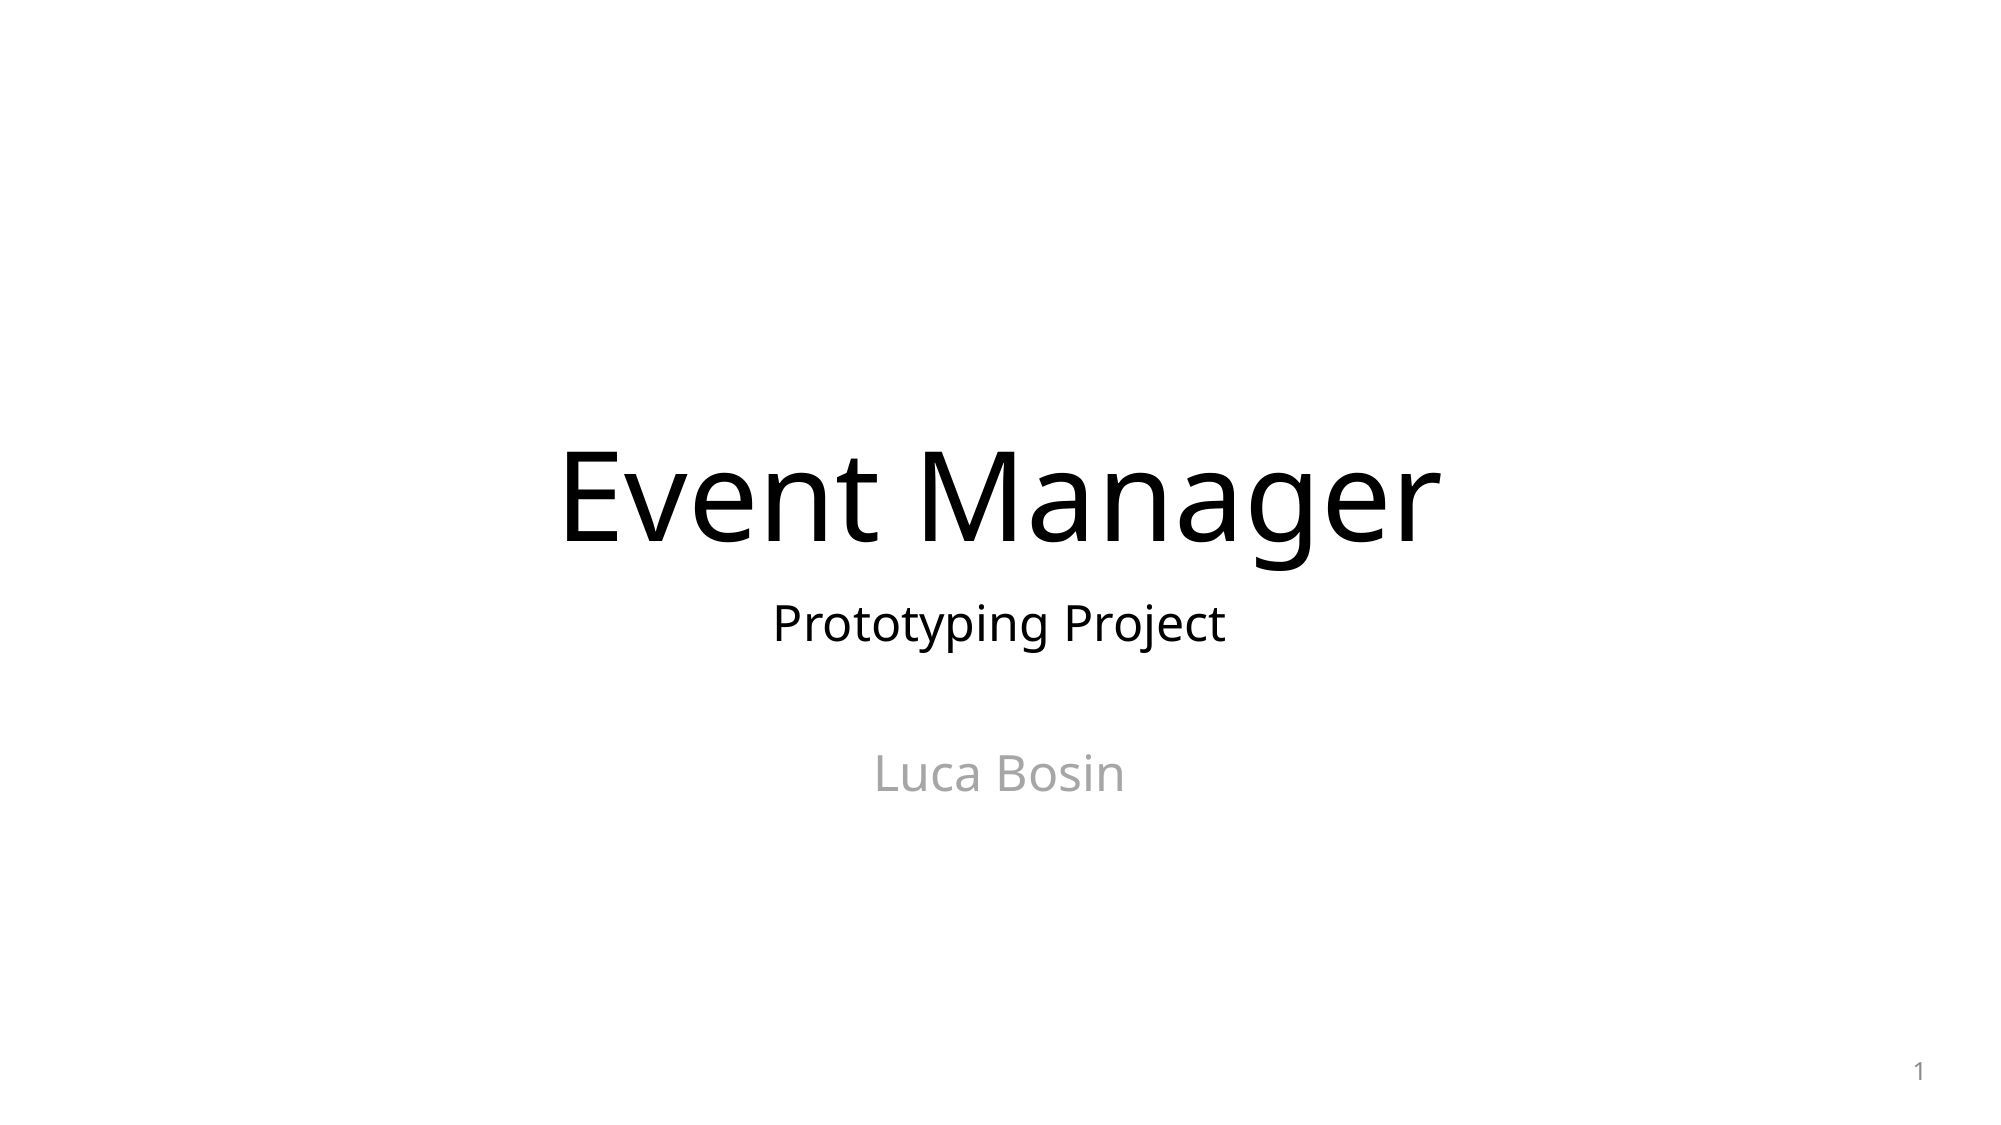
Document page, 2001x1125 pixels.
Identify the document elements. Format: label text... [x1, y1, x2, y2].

title Event Manager [249, 184, 1750, 576]
subtitle Prototyping Project Luca Bosin [249, 590, 1750, 863]
slide_number 1 [1491, 1042, 1942, 1103]
